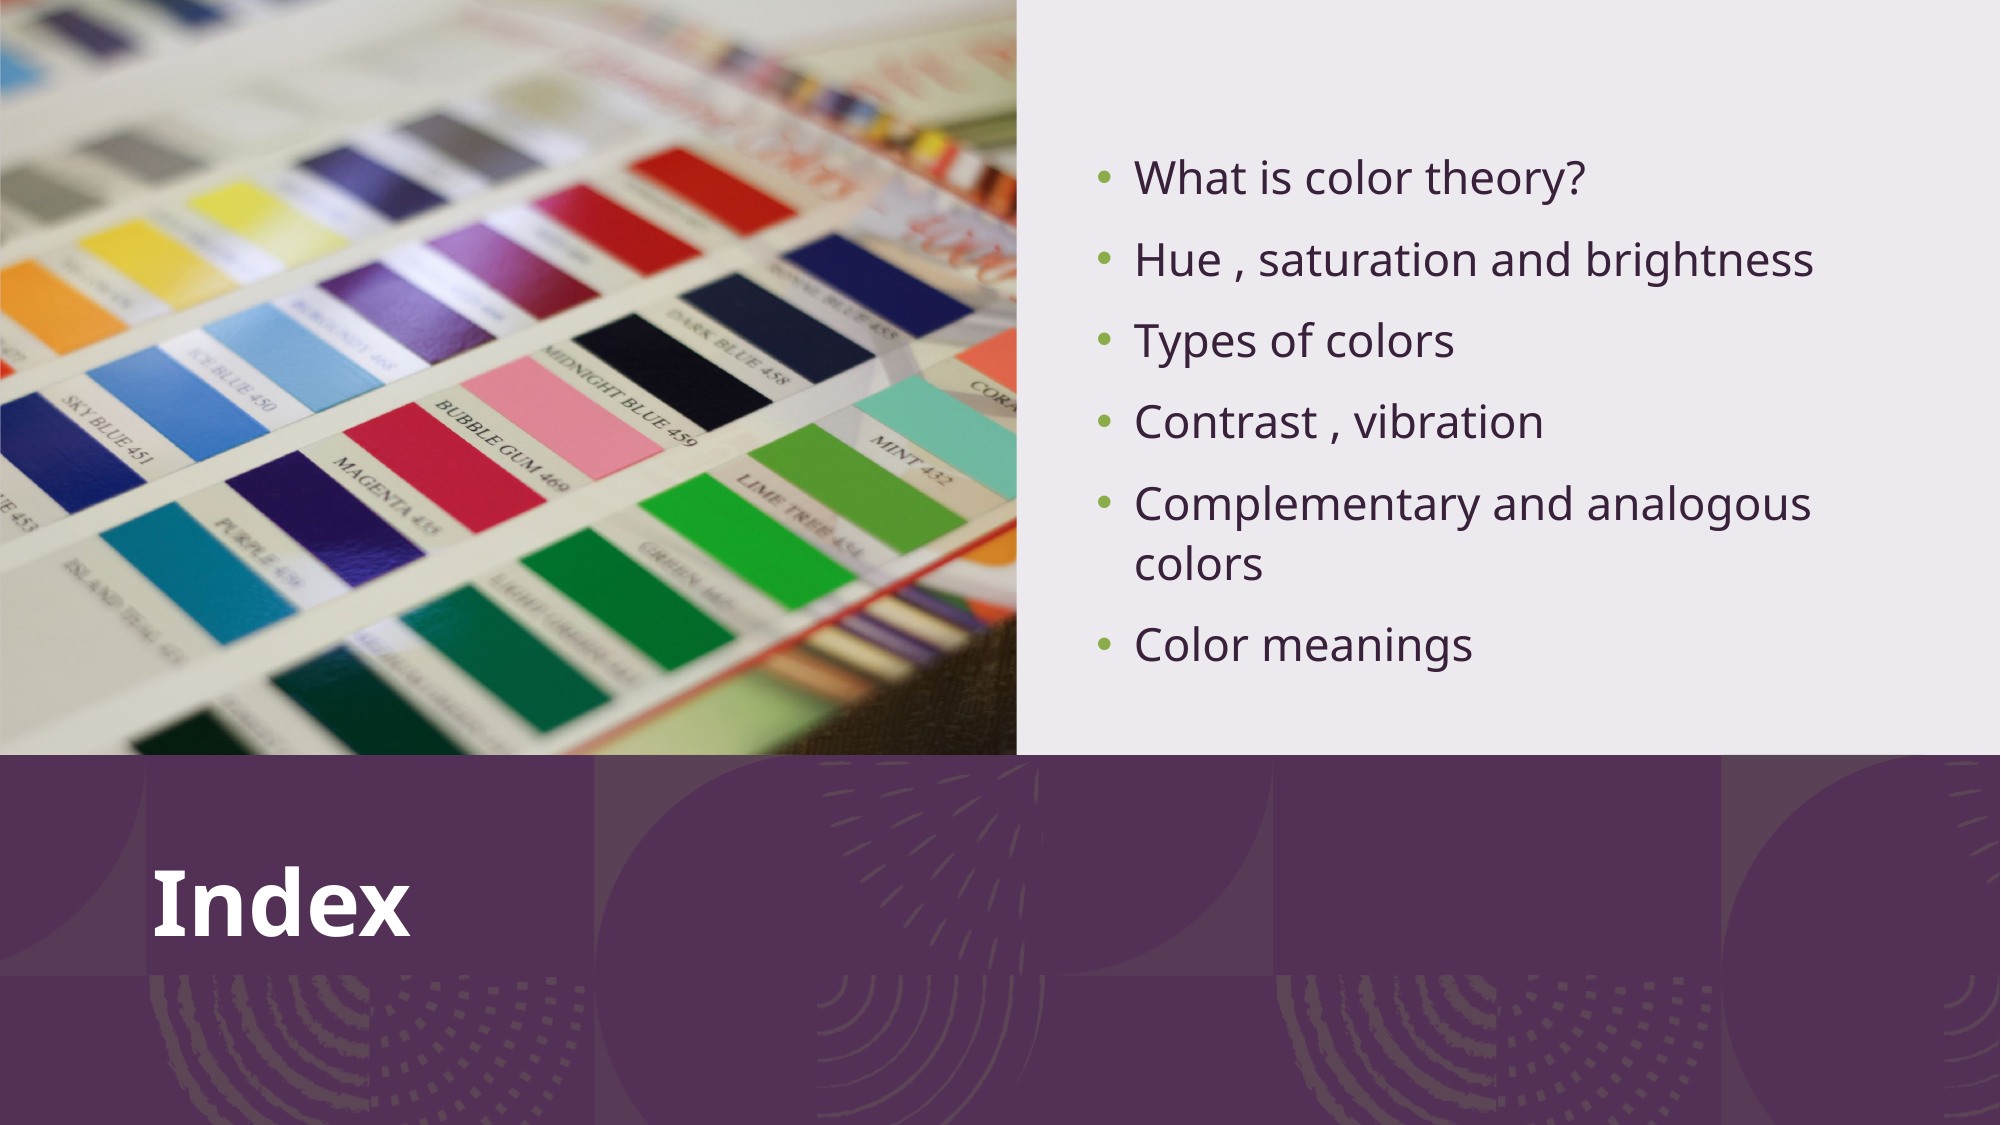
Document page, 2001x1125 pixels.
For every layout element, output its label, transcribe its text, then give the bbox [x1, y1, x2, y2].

list What is color theory? Hue , saturation and brightness Types of colors Contrast , vibration Complementary and analogous colors Color meanings [1081, 1, 1905, 900]
text_box [1017, 0, 2000, 753]
picture [0, 0, 1017, 758]
title Index [137, 800, 1779, 1000]
text_box [0, 753, 2000, 1125]
